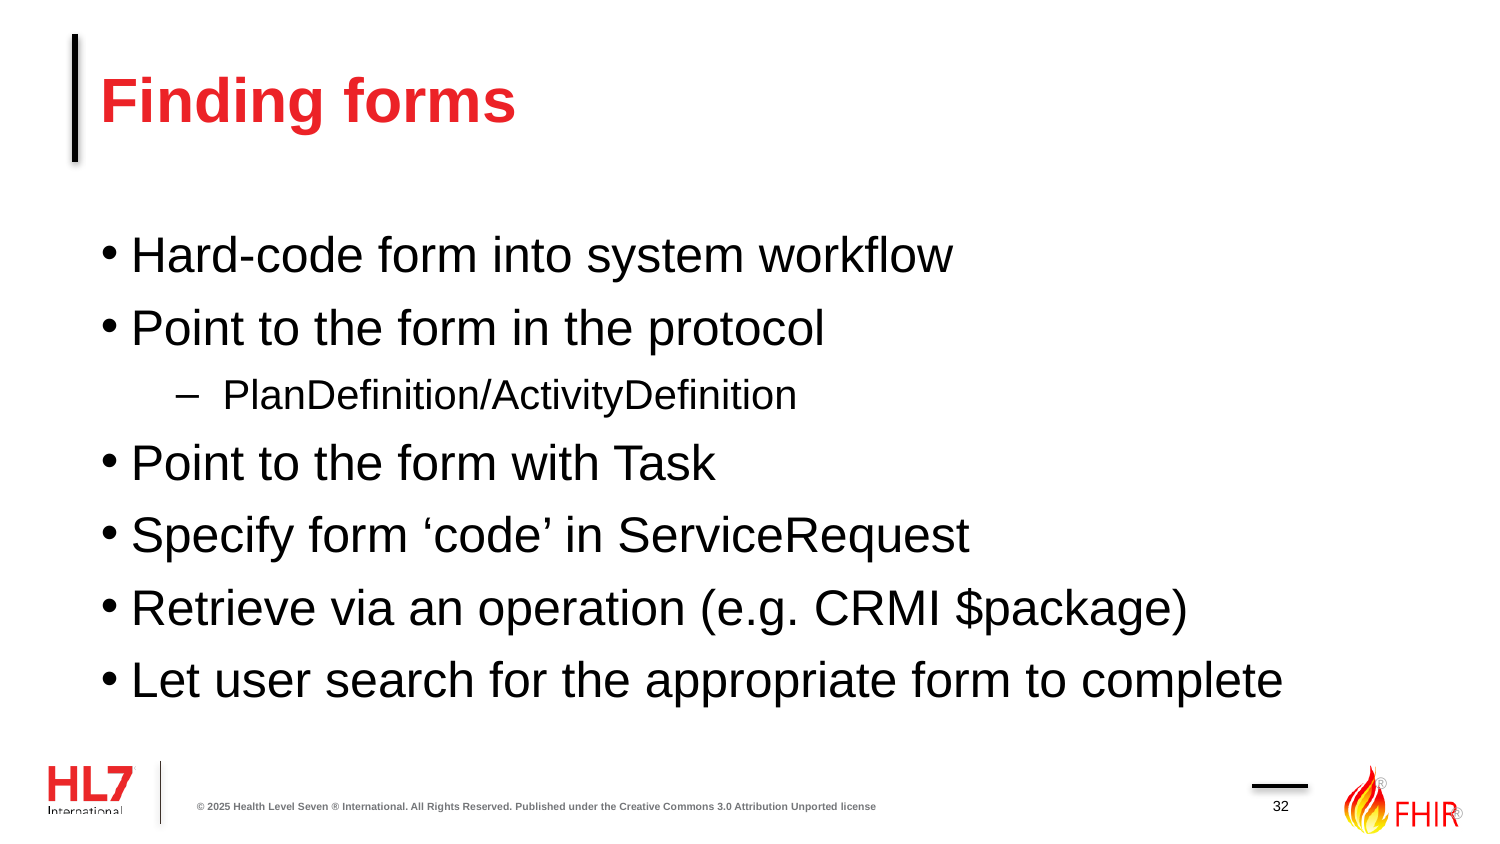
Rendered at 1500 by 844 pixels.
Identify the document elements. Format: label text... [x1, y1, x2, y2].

title Finding forms [100, 33, 1451, 163]
slide_number 32 [1258, 786, 1304, 814]
list Hard-code form into system workflow Point to the form in the protocol PlanDefinition/ActivityDefinition Point to the form with Task Specify form ‘code’ in ServiceRequest Retrieve via an operation (e.g. CRMI $package) Let user search for the appropriate form to complete [100, 222, 1451, 731]
footer © 2025 Health Level Seven ® International. All Rights Reserved. Published under the Creative Commons 3.0 Attribution Unported license [196, 786, 941, 813]
picture [1339, 760, 1463, 837]
